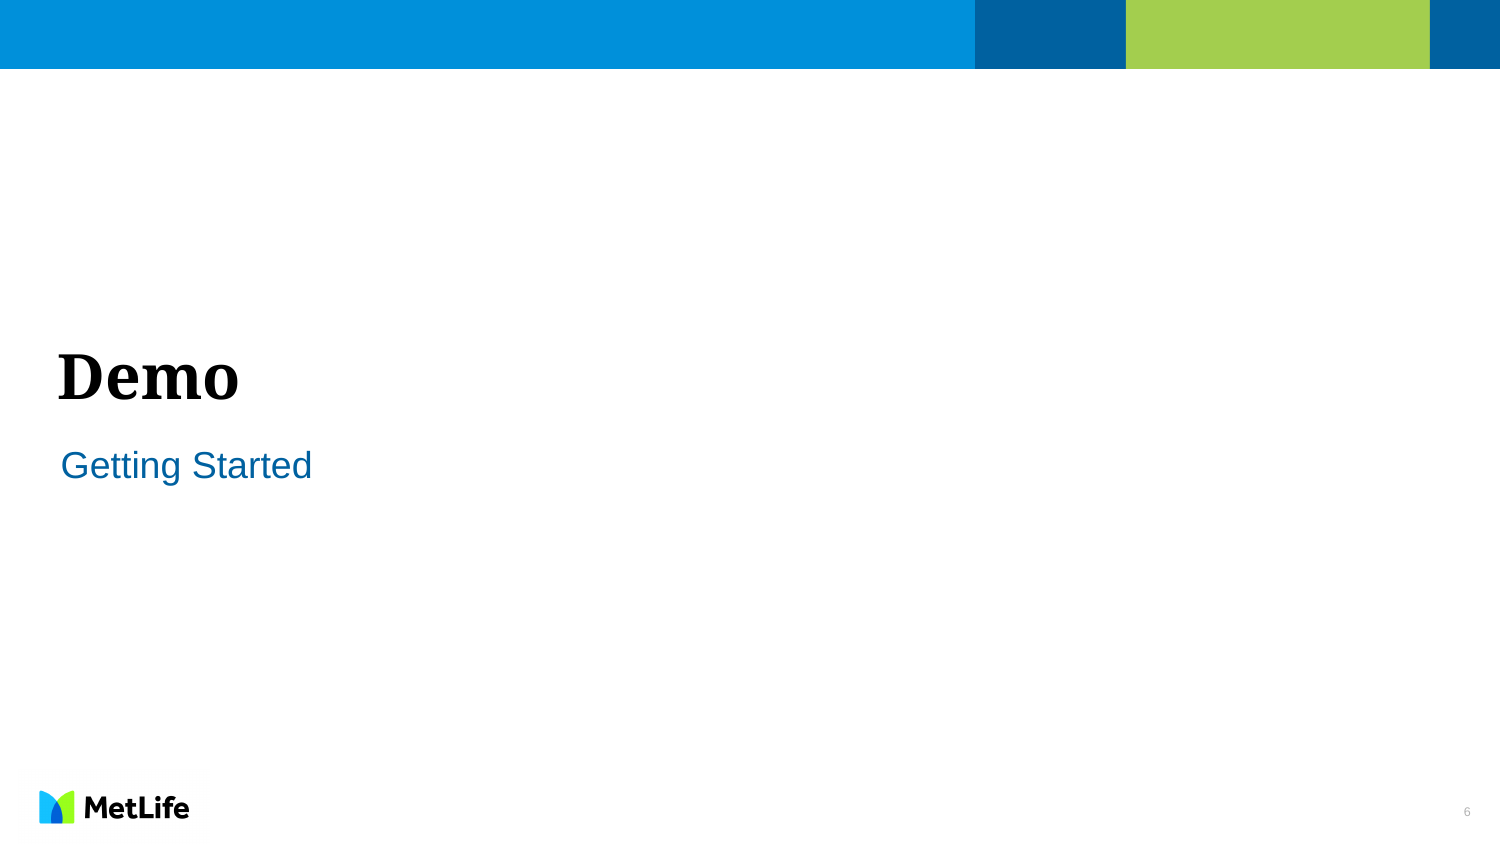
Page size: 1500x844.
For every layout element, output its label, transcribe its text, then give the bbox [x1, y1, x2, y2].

text_box Getting Started [45, 427, 1430, 487]
slide_number 6 [1370, 789, 1483, 835]
picture [18, 769, 210, 844]
text_box Demo [46, 339, 1430, 426]
